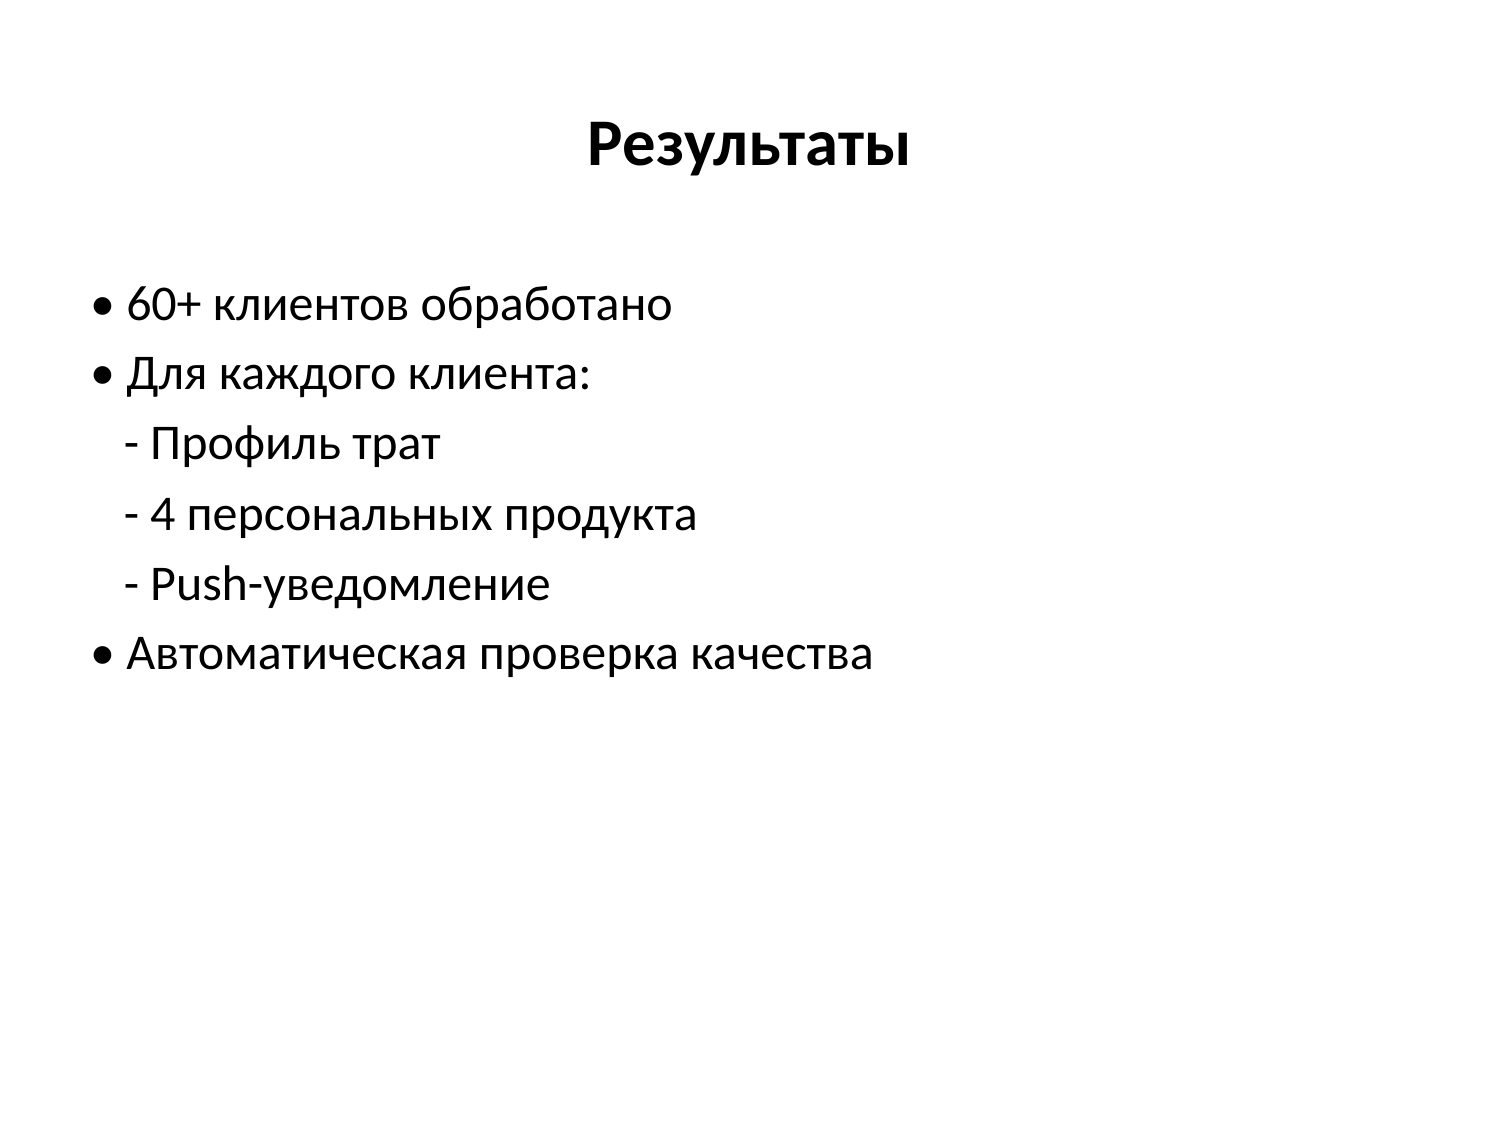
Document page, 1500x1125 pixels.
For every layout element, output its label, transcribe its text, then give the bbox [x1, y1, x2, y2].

title Результаты [75, 45, 1425, 233]
list • 60+ клиентов обработано • Для каждого клиента: - Профиль трат - 4 персональных продукта - Push-уведомление • Автоматическая проверка качества [75, 262, 1425, 1005]
